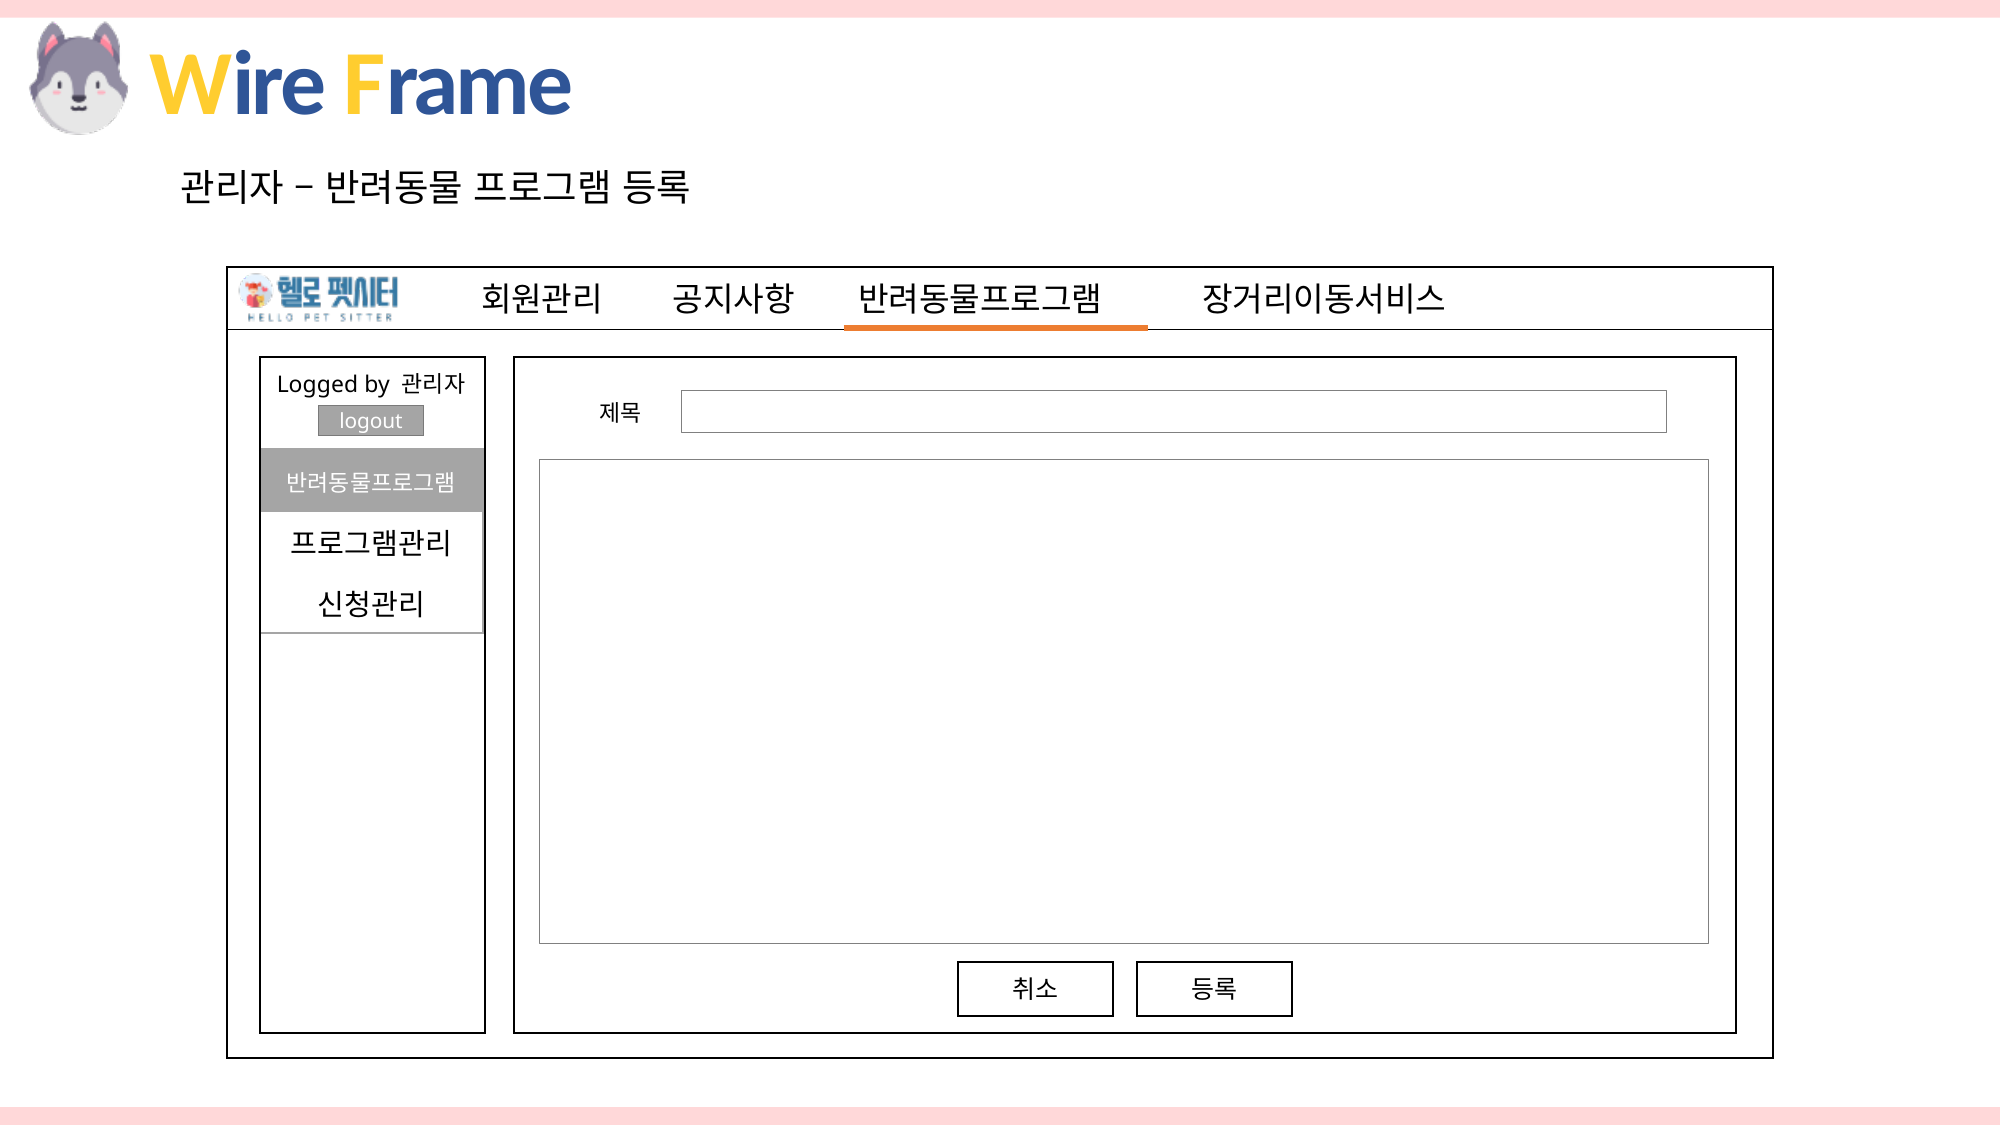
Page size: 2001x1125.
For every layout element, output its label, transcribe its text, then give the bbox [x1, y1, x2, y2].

text_box [226, 330, 1774, 1059]
text_box [539, 459, 1709, 944]
text_box [226, 266, 1774, 329]
text_box 회원관리 [466, 271, 618, 326]
text_box [259, 356, 486, 1034]
picture [20, 19, 139, 138]
text_box [0, 0, 2000, 19]
text_box [0, 1106, 2000, 1125]
picture [232, 271, 406, 325]
text_box [513, 356, 1737, 1034]
text_box 관리자 – 반려동물 프로그램 등록 [166, 156, 707, 217]
text_box 장거리이동서비스 [1187, 271, 1462, 326]
text_box 공지사항 [658, 271, 810, 326]
text_box Wire Frame [138, 15, 584, 140]
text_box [957, 961, 1293, 1016]
text_box 반려동물프로그램 [843, 271, 1148, 325]
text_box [583, 390, 1667, 434]
